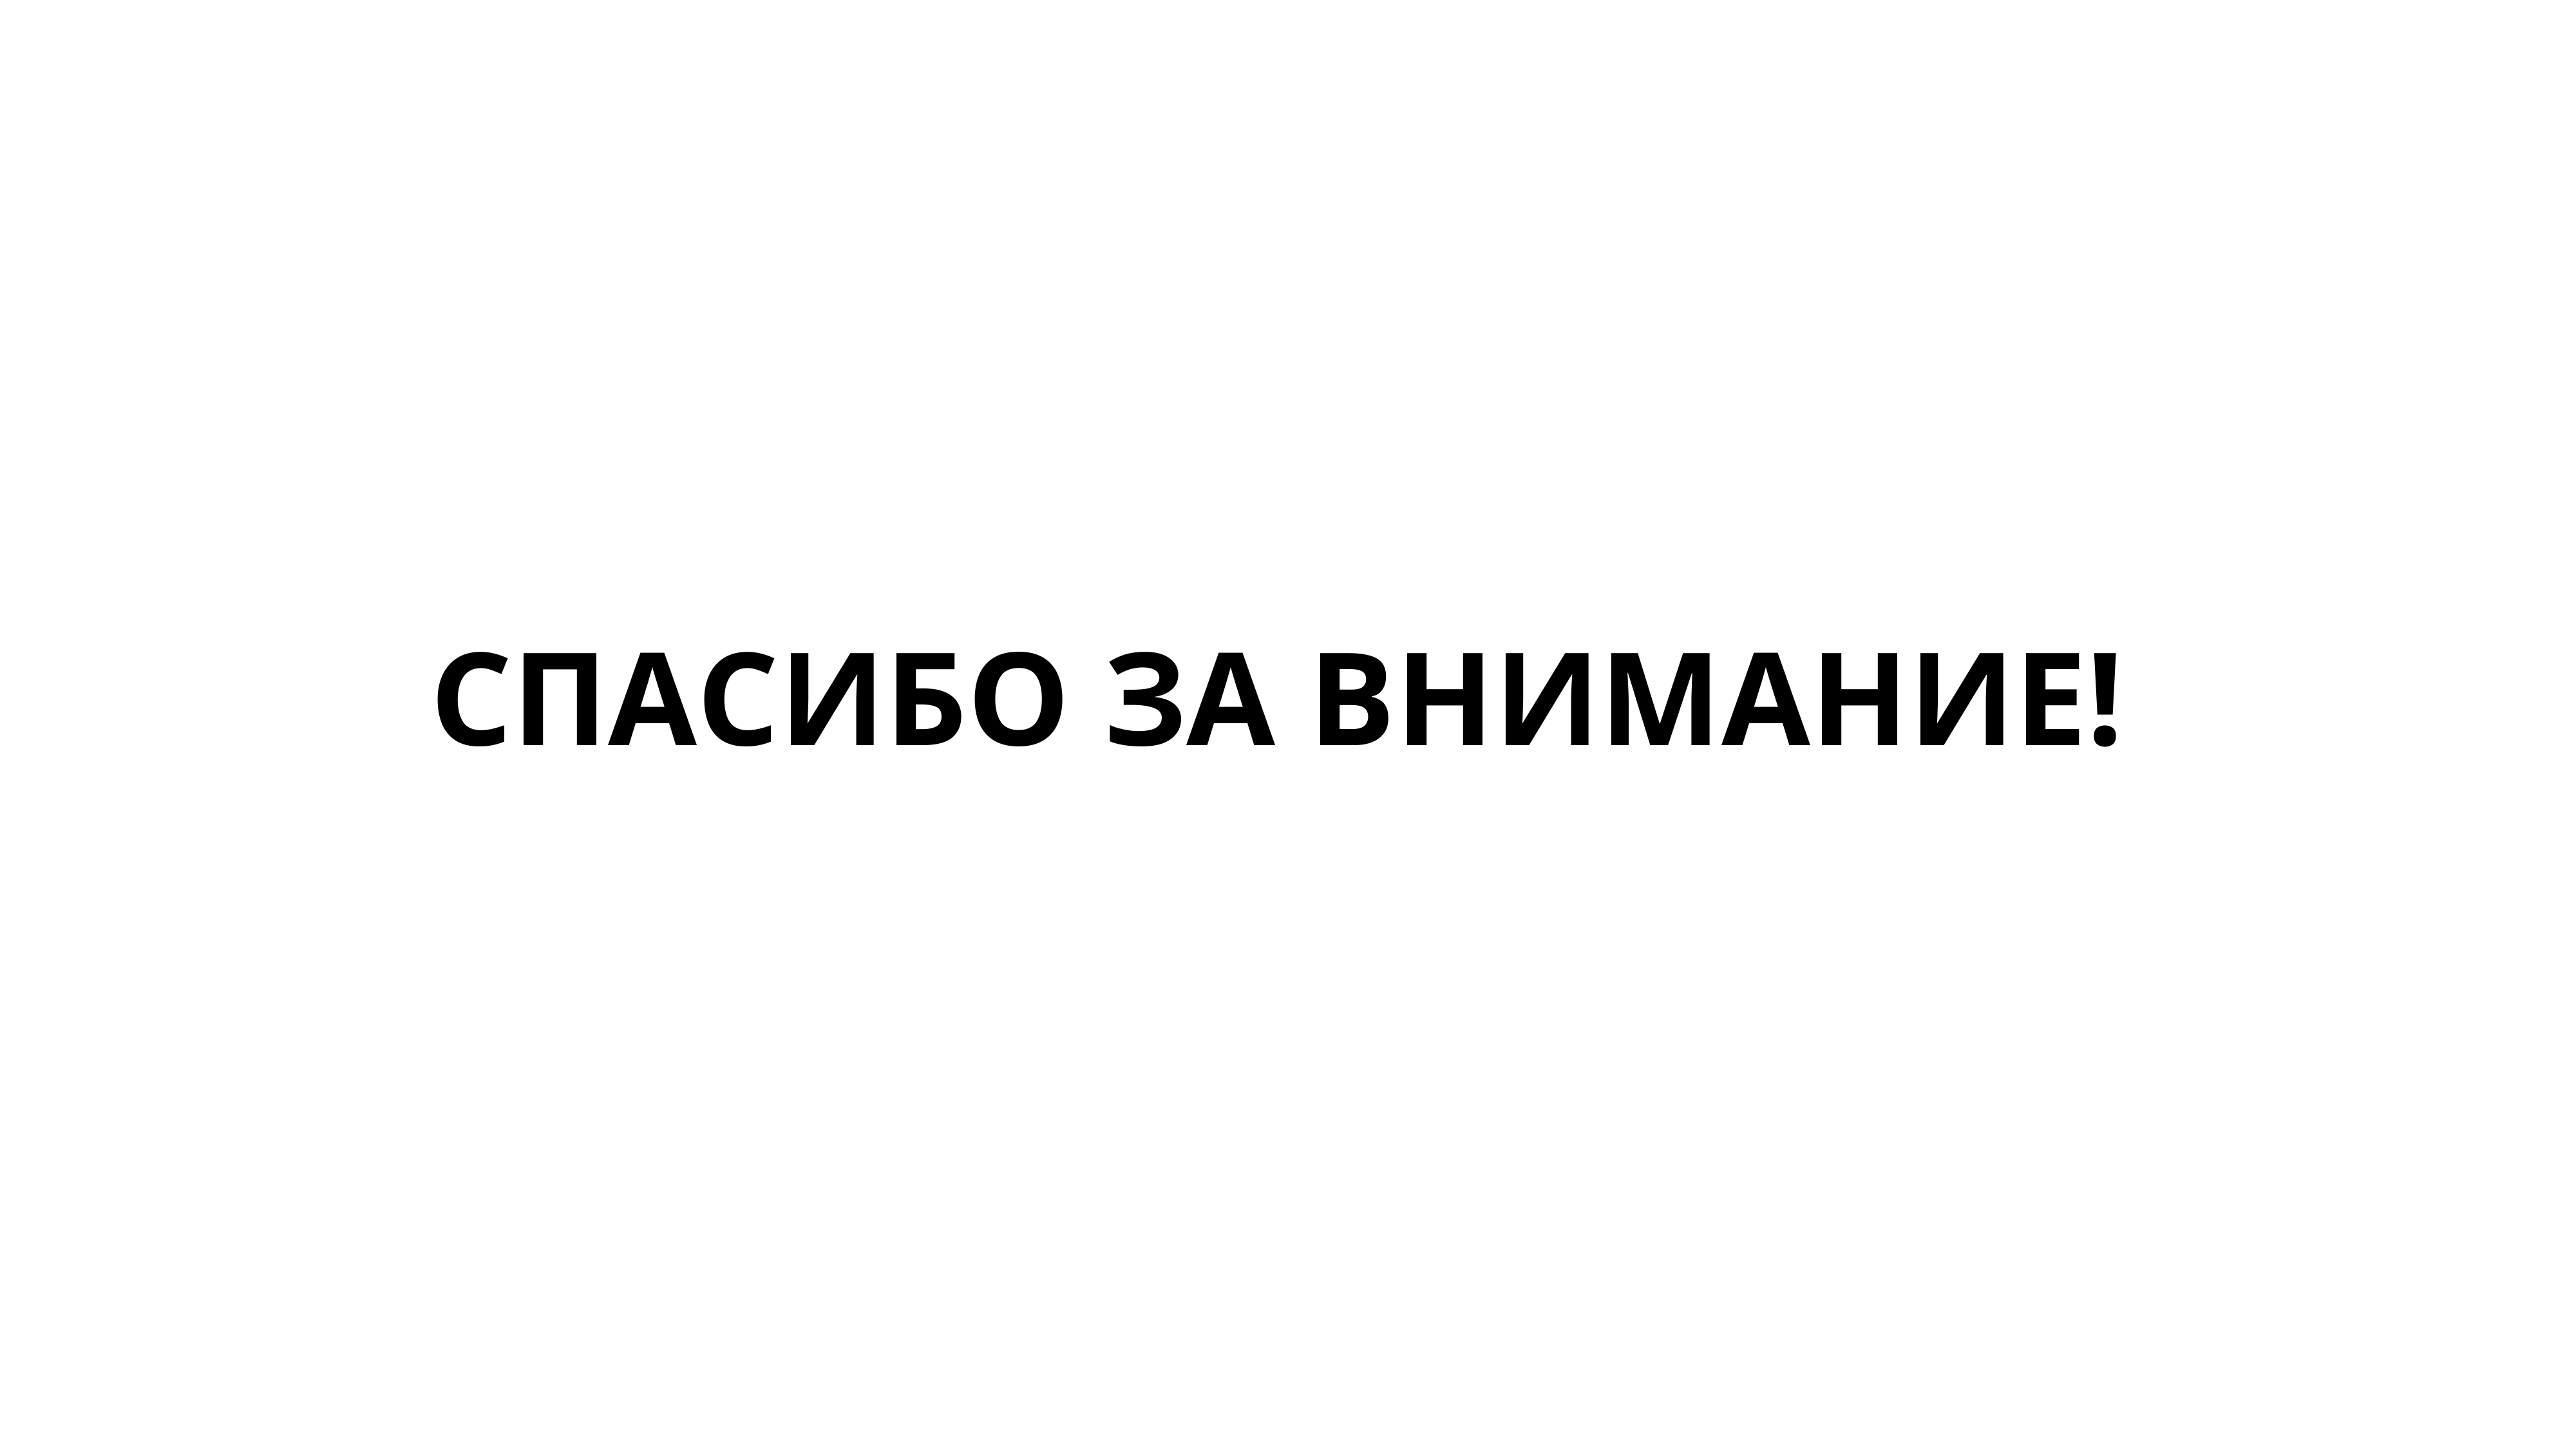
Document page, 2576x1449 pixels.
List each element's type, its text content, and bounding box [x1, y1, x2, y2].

title СПАСИБО ЗА ВНИМАНИЕ! [117, 603, 2438, 785]
